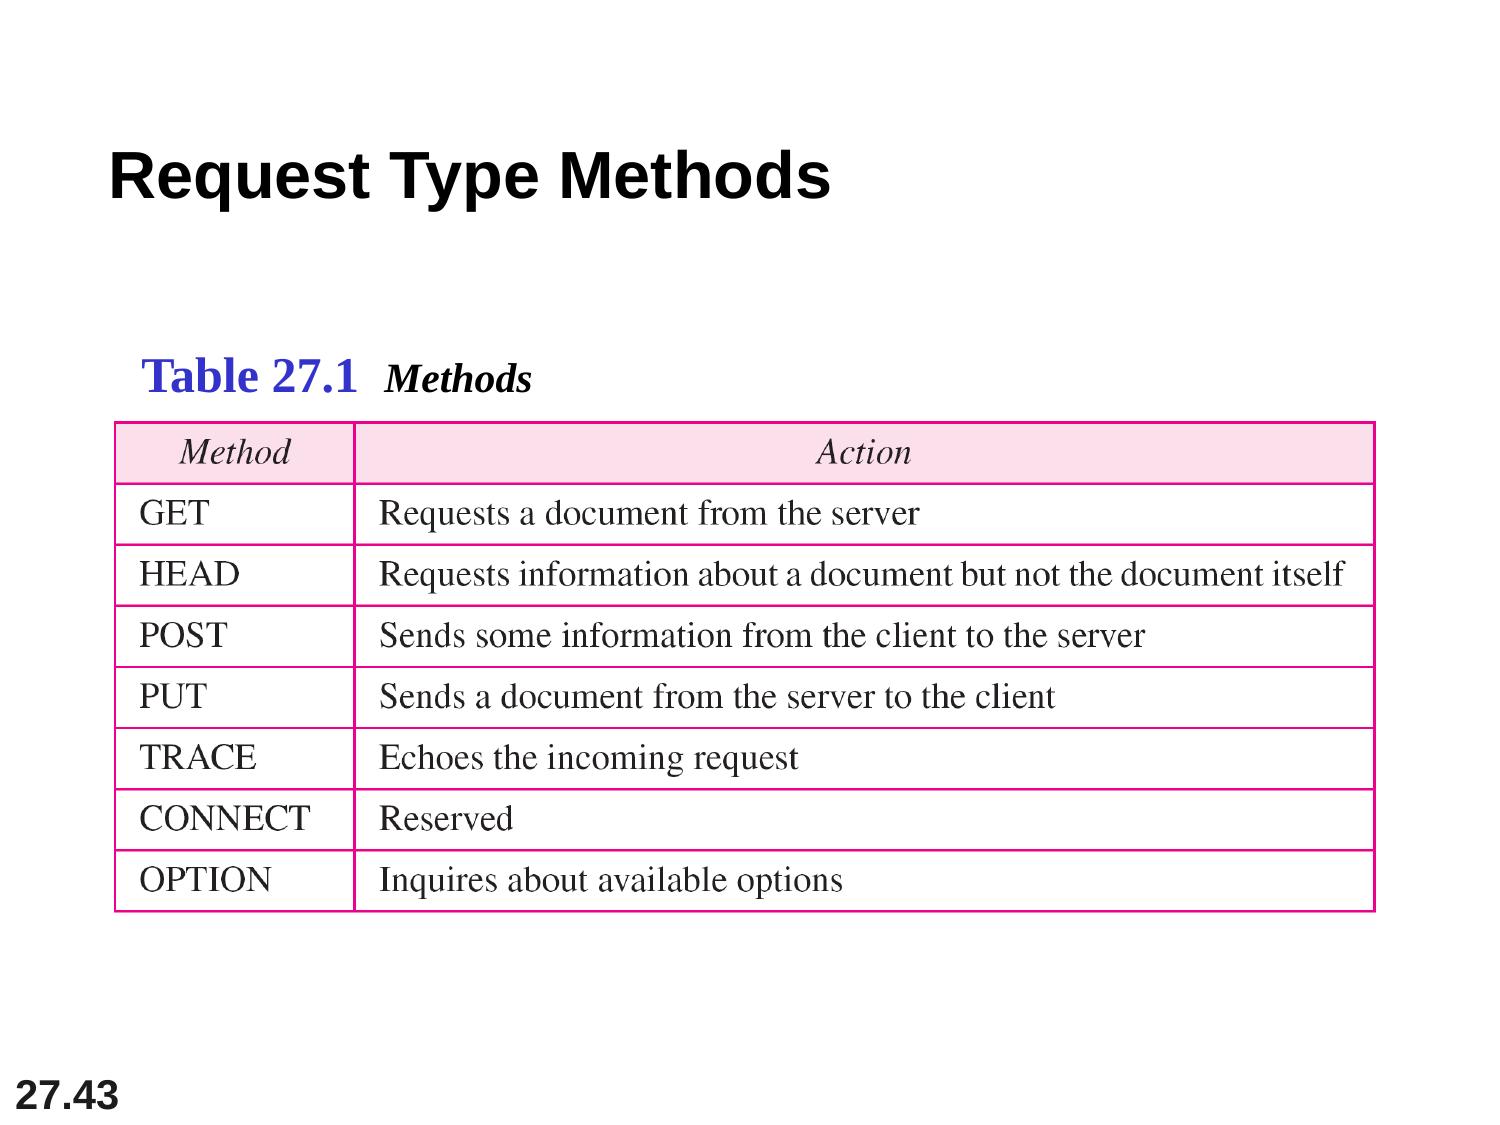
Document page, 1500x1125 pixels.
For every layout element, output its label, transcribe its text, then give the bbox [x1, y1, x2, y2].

text_box Request Type Methods [93, 124, 848, 220]
picture [94, 410, 1388, 938]
text_box Table 27.1 Methods [126, 335, 548, 409]
slide_number 27.43 [0, 1050, 313, 1125]
